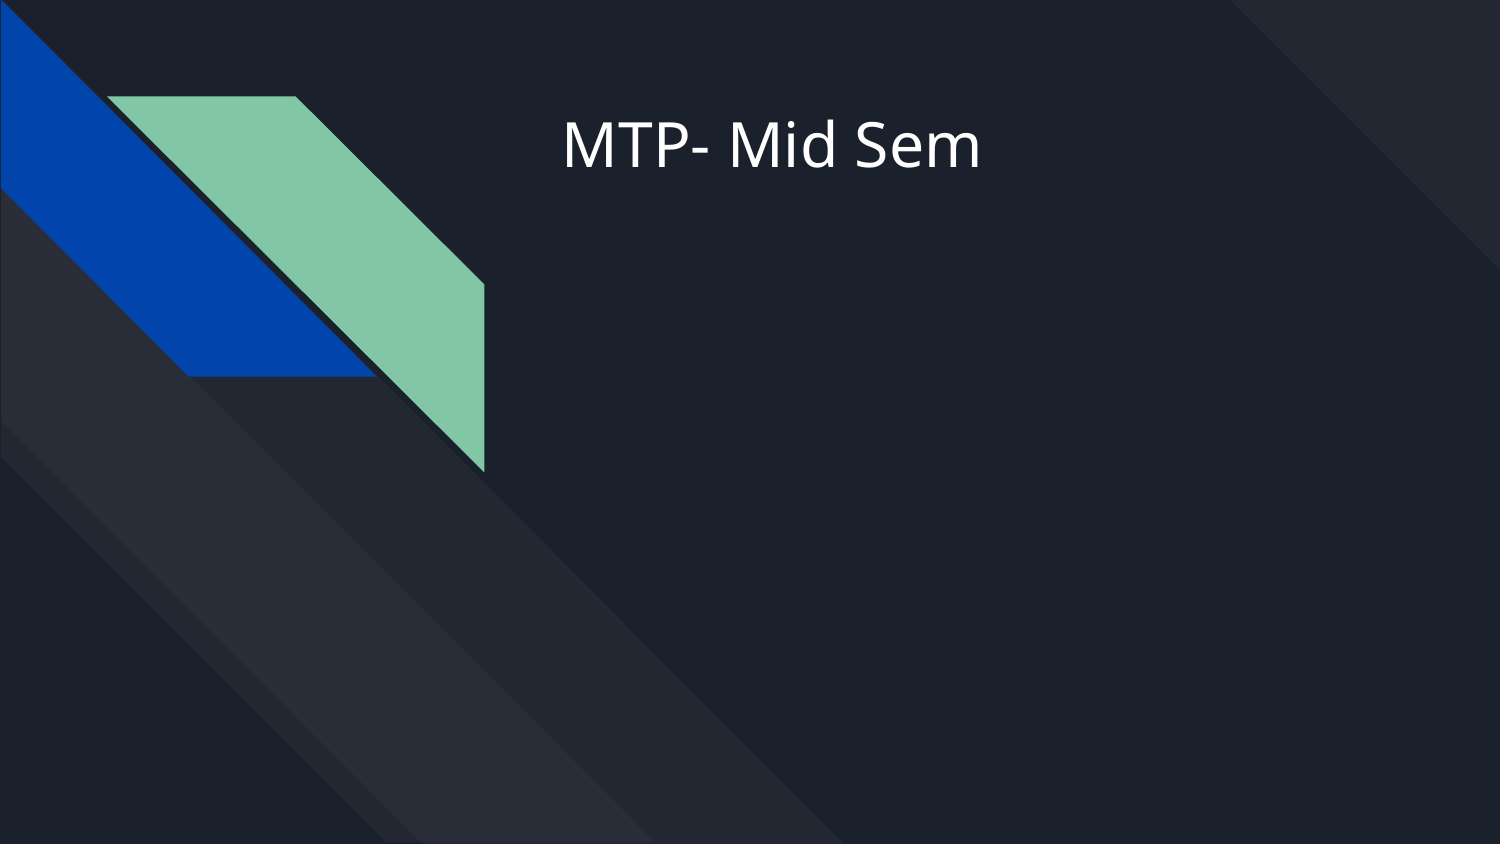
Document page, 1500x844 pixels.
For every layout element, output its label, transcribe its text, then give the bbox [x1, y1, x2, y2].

title MTP- Mid Sem [546, 86, 1370, 346]
